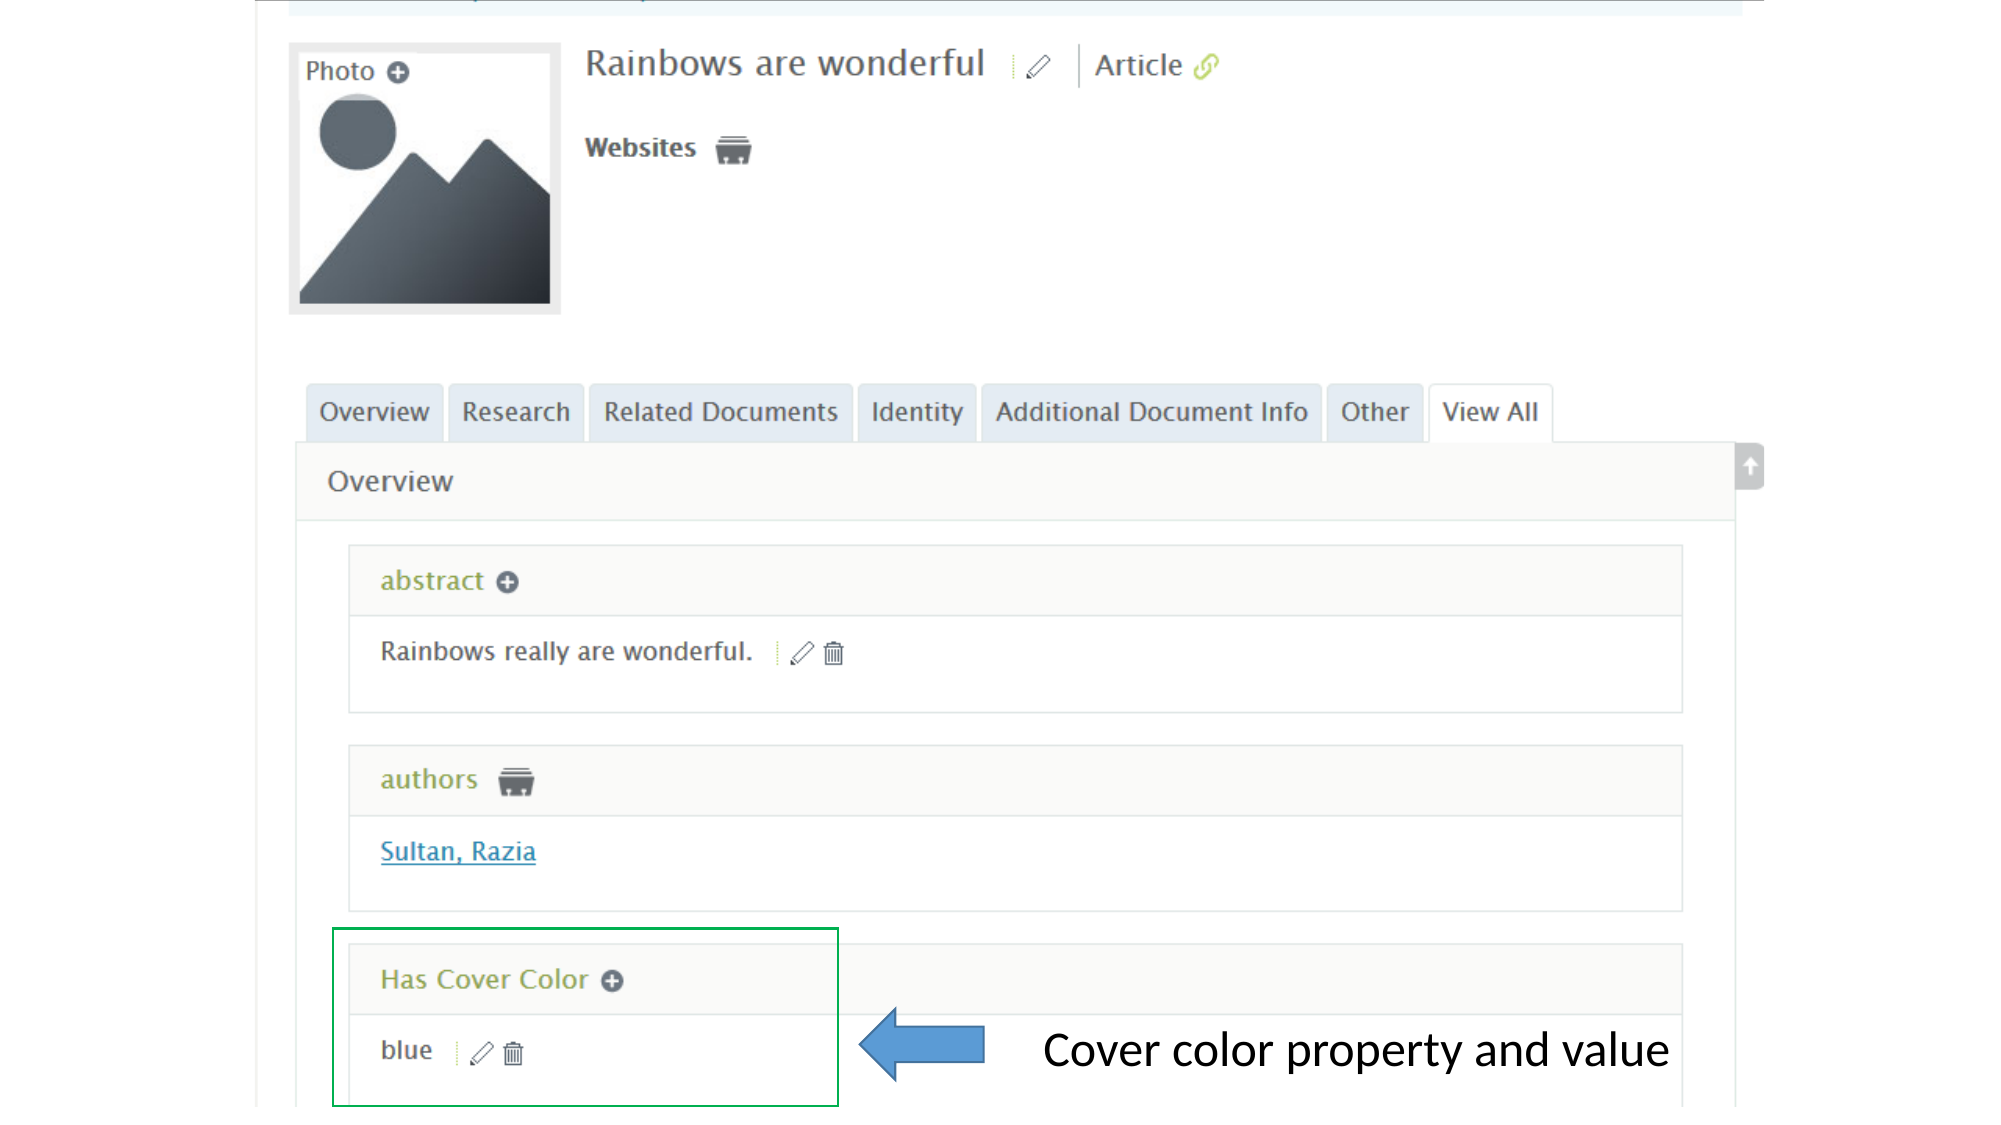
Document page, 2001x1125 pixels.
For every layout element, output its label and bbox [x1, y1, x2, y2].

picture [254, 0, 1765, 1107]
